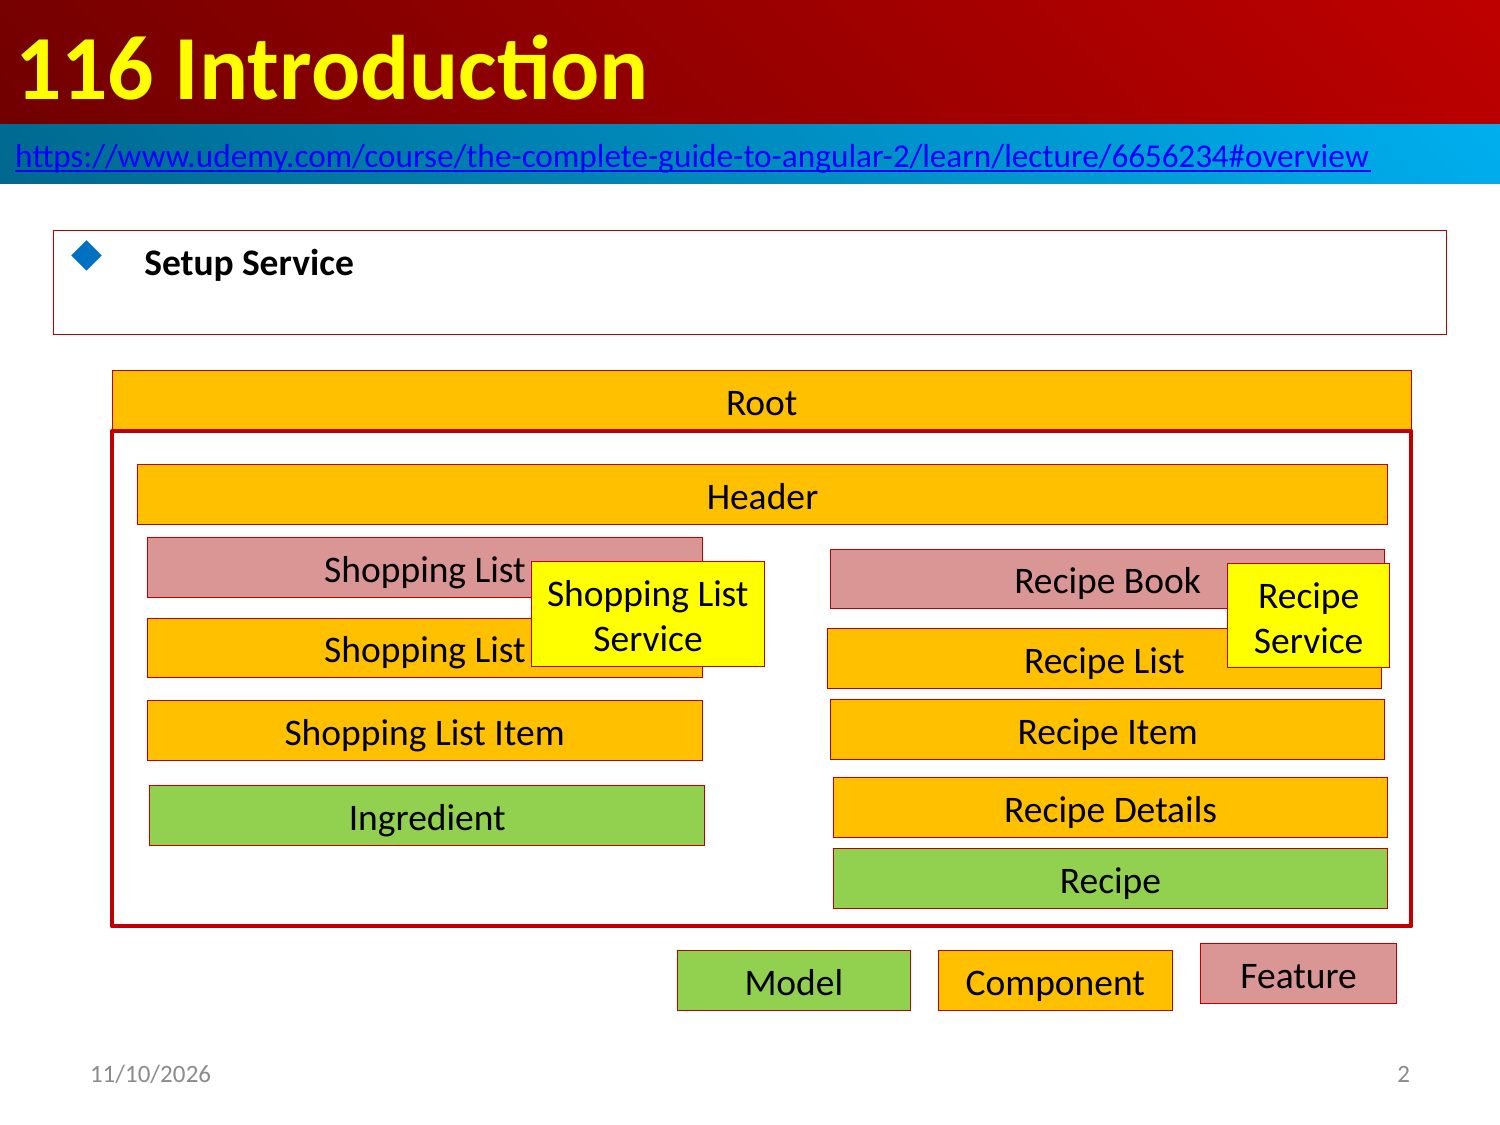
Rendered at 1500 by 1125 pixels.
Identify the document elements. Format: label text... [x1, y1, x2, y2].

slide_number 2 [1074, 1042, 1425, 1103]
text_box Component [938, 950, 1173, 1011]
text_box https://www.udemy.com/course/the-complete-guide-to-angular-2/learn/lecture/6656234#overview [0, 124, 1500, 184]
text_box Recipe List [827, 628, 1382, 689]
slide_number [75, 1042, 425, 1103]
subtitle Setup Service [53, 230, 1447, 335]
text_box [110, 429, 1413, 928]
text_box Recipe Item [830, 699, 1385, 760]
text_box Recipe [833, 848, 1388, 909]
text_box Recipe Service [1227, 563, 1390, 668]
text_box Recipe Details [833, 777, 1388, 838]
text_box Feature [1200, 943, 1397, 1004]
text_box Model [677, 950, 911, 1011]
text_box Root [112, 370, 1412, 429]
text_box Shopping List Item [147, 700, 703, 761]
title 116 Introduction [0, 0, 1500, 124]
text_box Shopping List Service [531, 561, 765, 667]
text_box Ingredient [149, 785, 705, 846]
